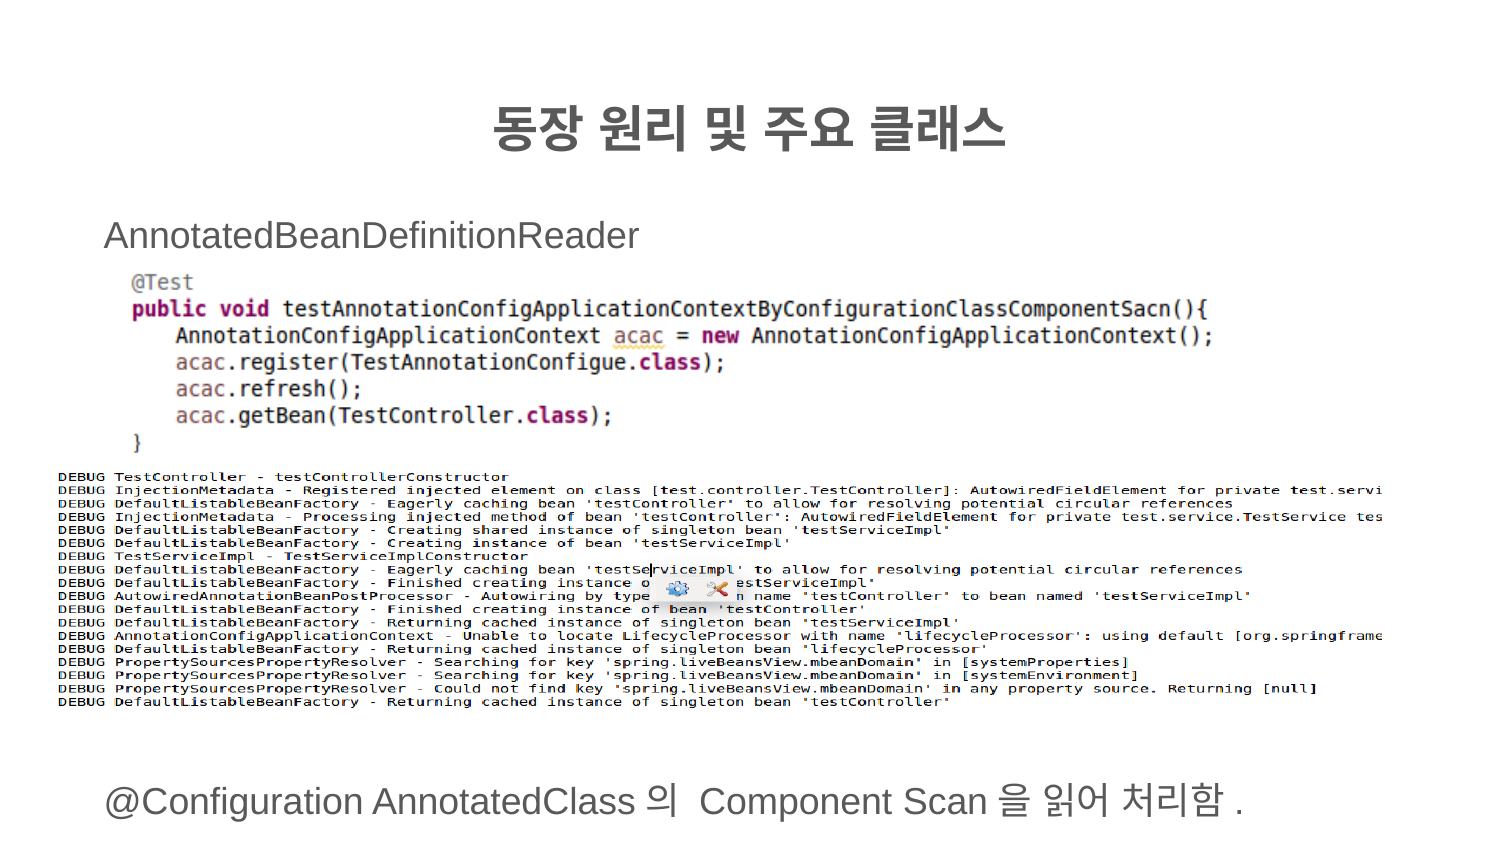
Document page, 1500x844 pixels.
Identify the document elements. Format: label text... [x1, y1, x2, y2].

list AnnotatedBeanDefinitionReader @Configuration AnnotatedClass의 Component Scan을 읽어 처리함. [51, 189, 1449, 750]
title 동장 원리 및 주요 클래스 [51, 72, 1449, 167]
picture [55, 469, 1382, 722]
picture [118, 264, 1276, 464]
